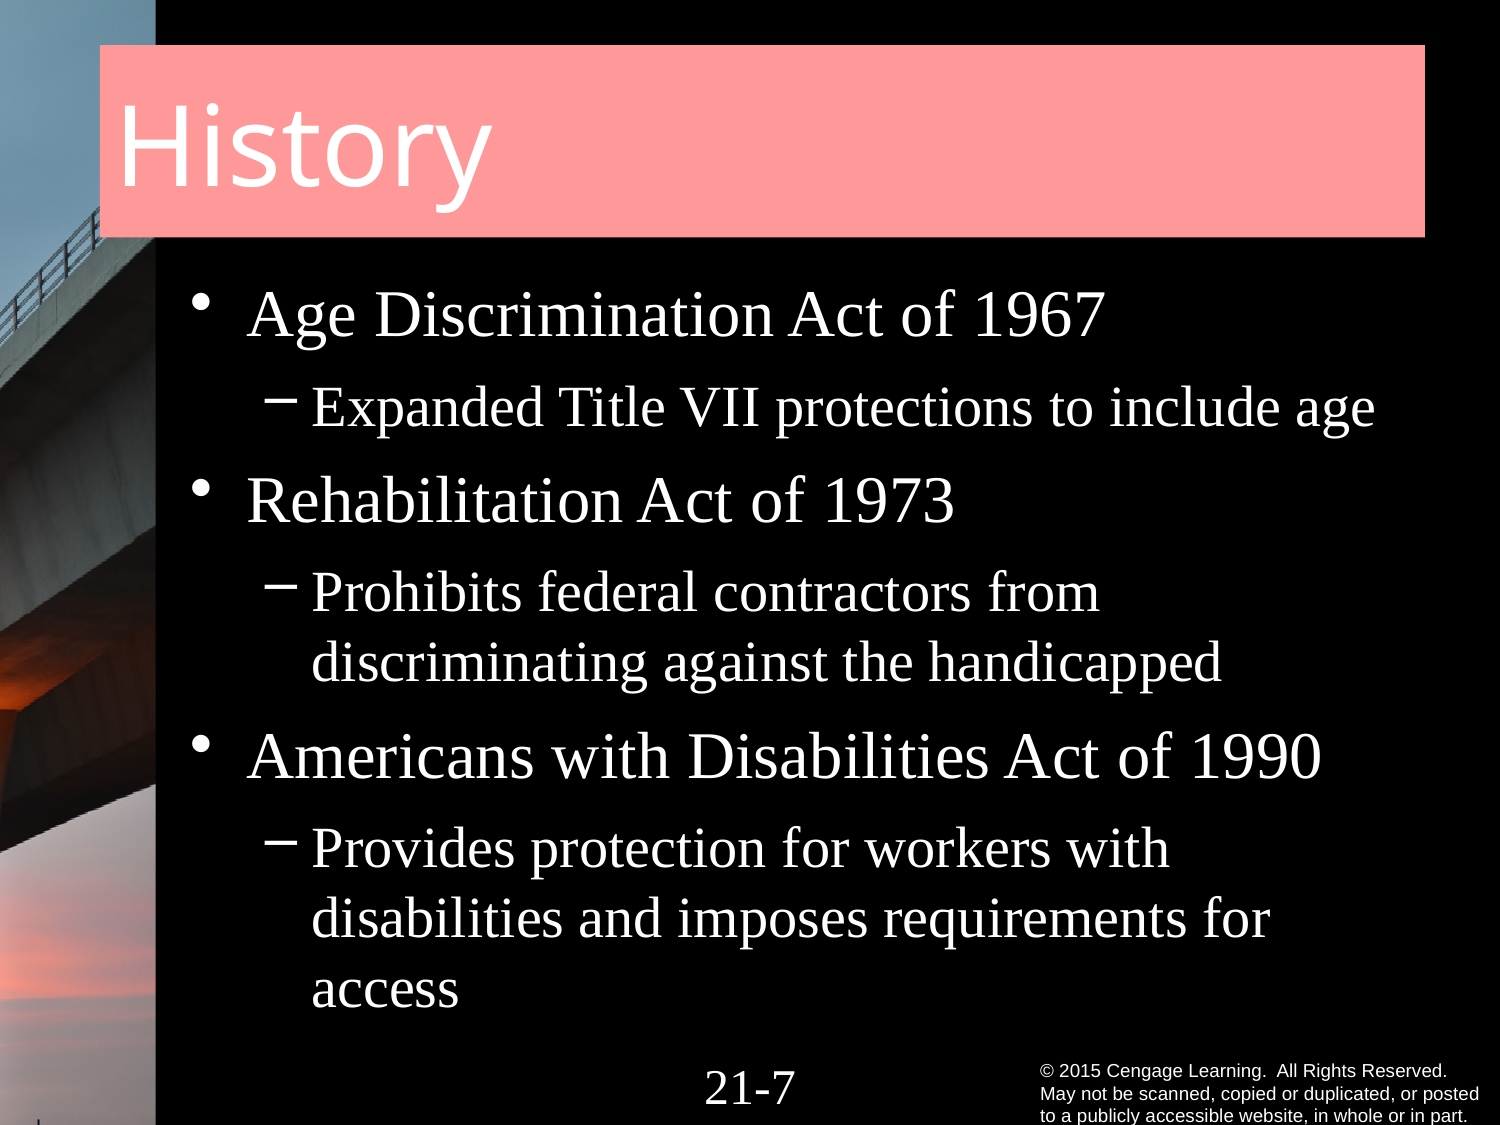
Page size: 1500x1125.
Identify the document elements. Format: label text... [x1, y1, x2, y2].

list Age Discrimination Act of 1967 Expanded Title VII protections to include age Rehabilitation Act of 1973 Prohibits federal contractors from discriminating against the handicapped Americans with Disabilities Act of 1990 Provides protection for workers with disabilities and imposes requirements for access [174, 262, 1438, 1075]
slide_number 21-6 [574, 1075, 926, 1125]
title History [99, 44, 1426, 238]
picture [0, 0, 155, 1125]
